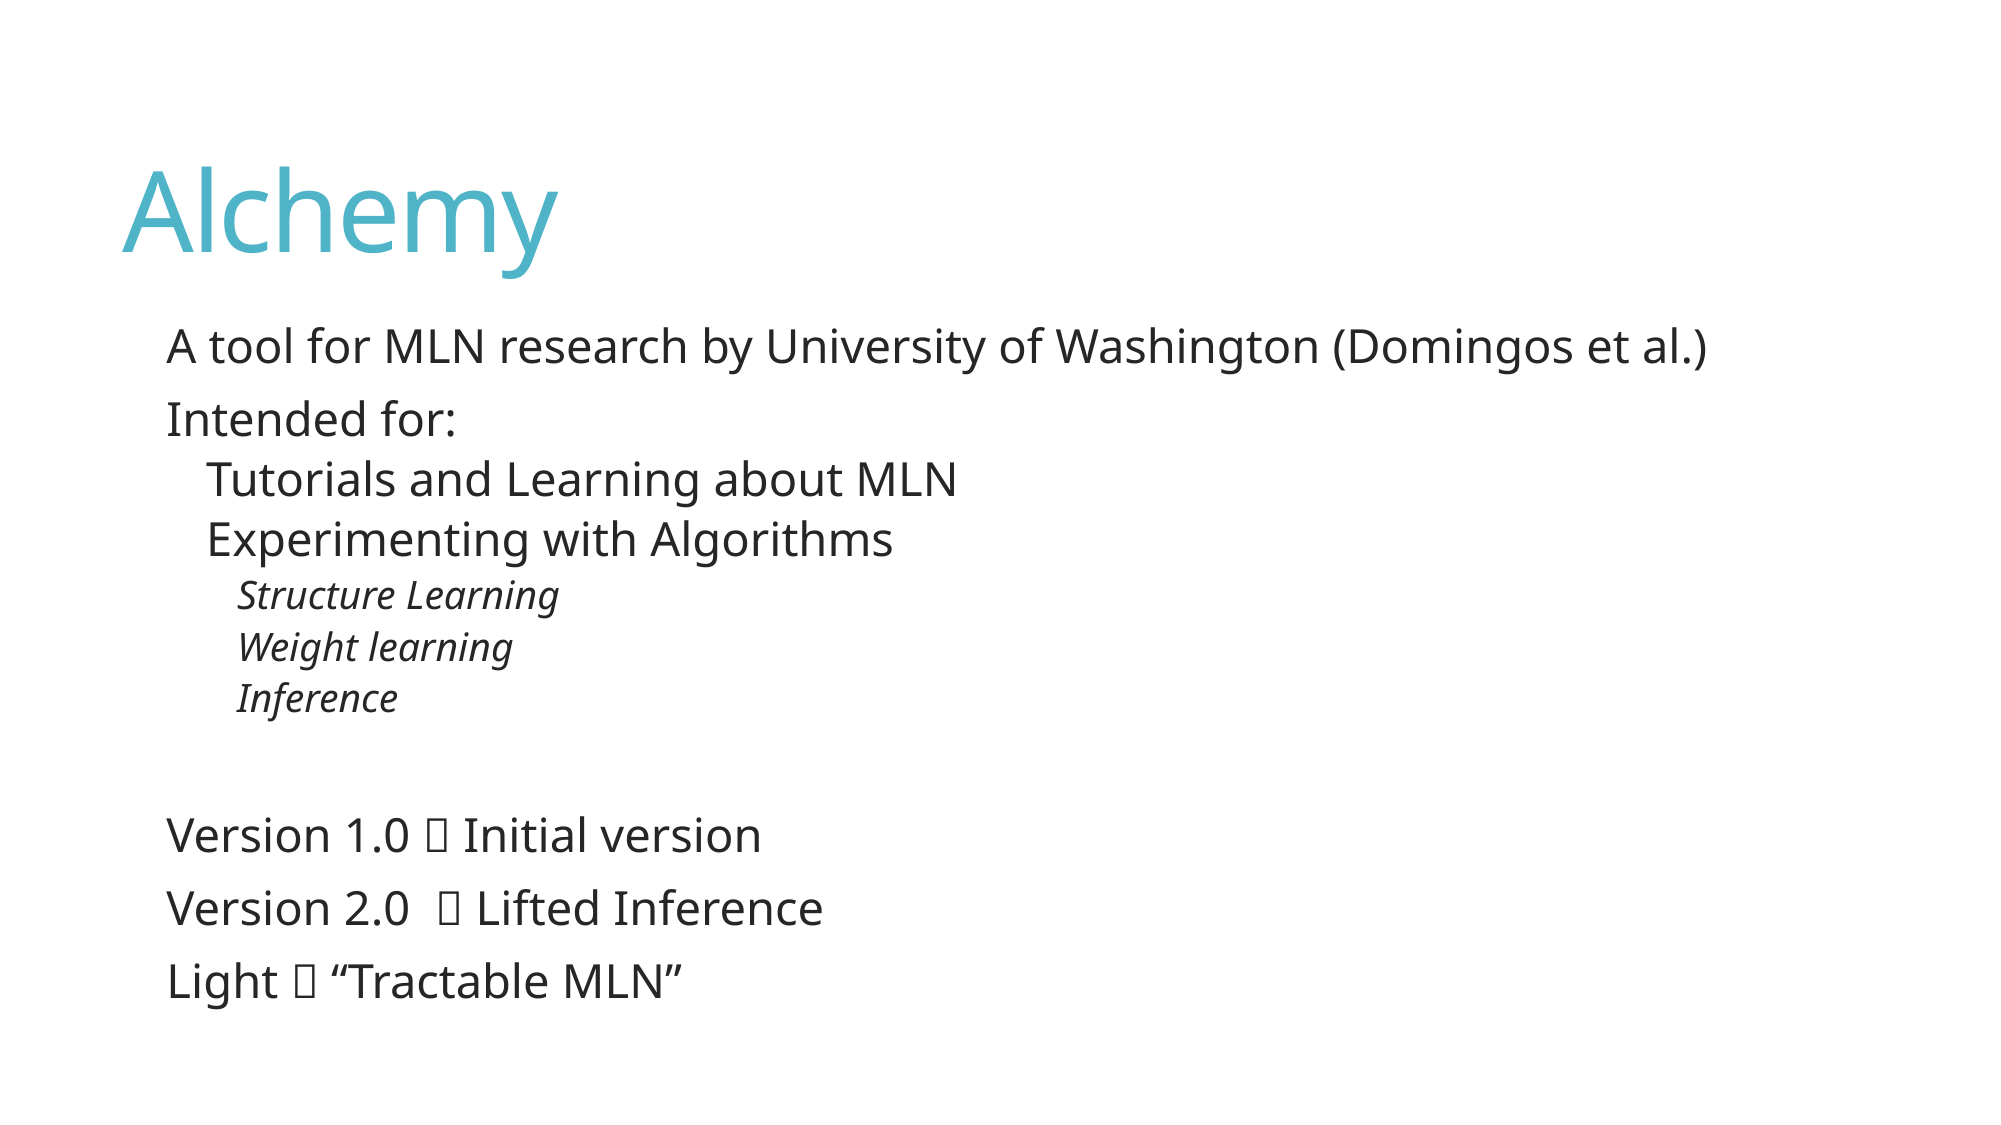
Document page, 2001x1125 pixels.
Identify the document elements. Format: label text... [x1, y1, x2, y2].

list A tool for MLN research by University of Washington (Domingos et al.) Intended for: Tutorials and Learning about MLN Experimenting with Algorithms Structure Learning Weight learning Inference Version 1.0  Initial version Version 2.0  Lifted Inference Light  “Tractable MLN” [137, 317, 1892, 1022]
title Alchemy [107, 81, 1875, 354]
